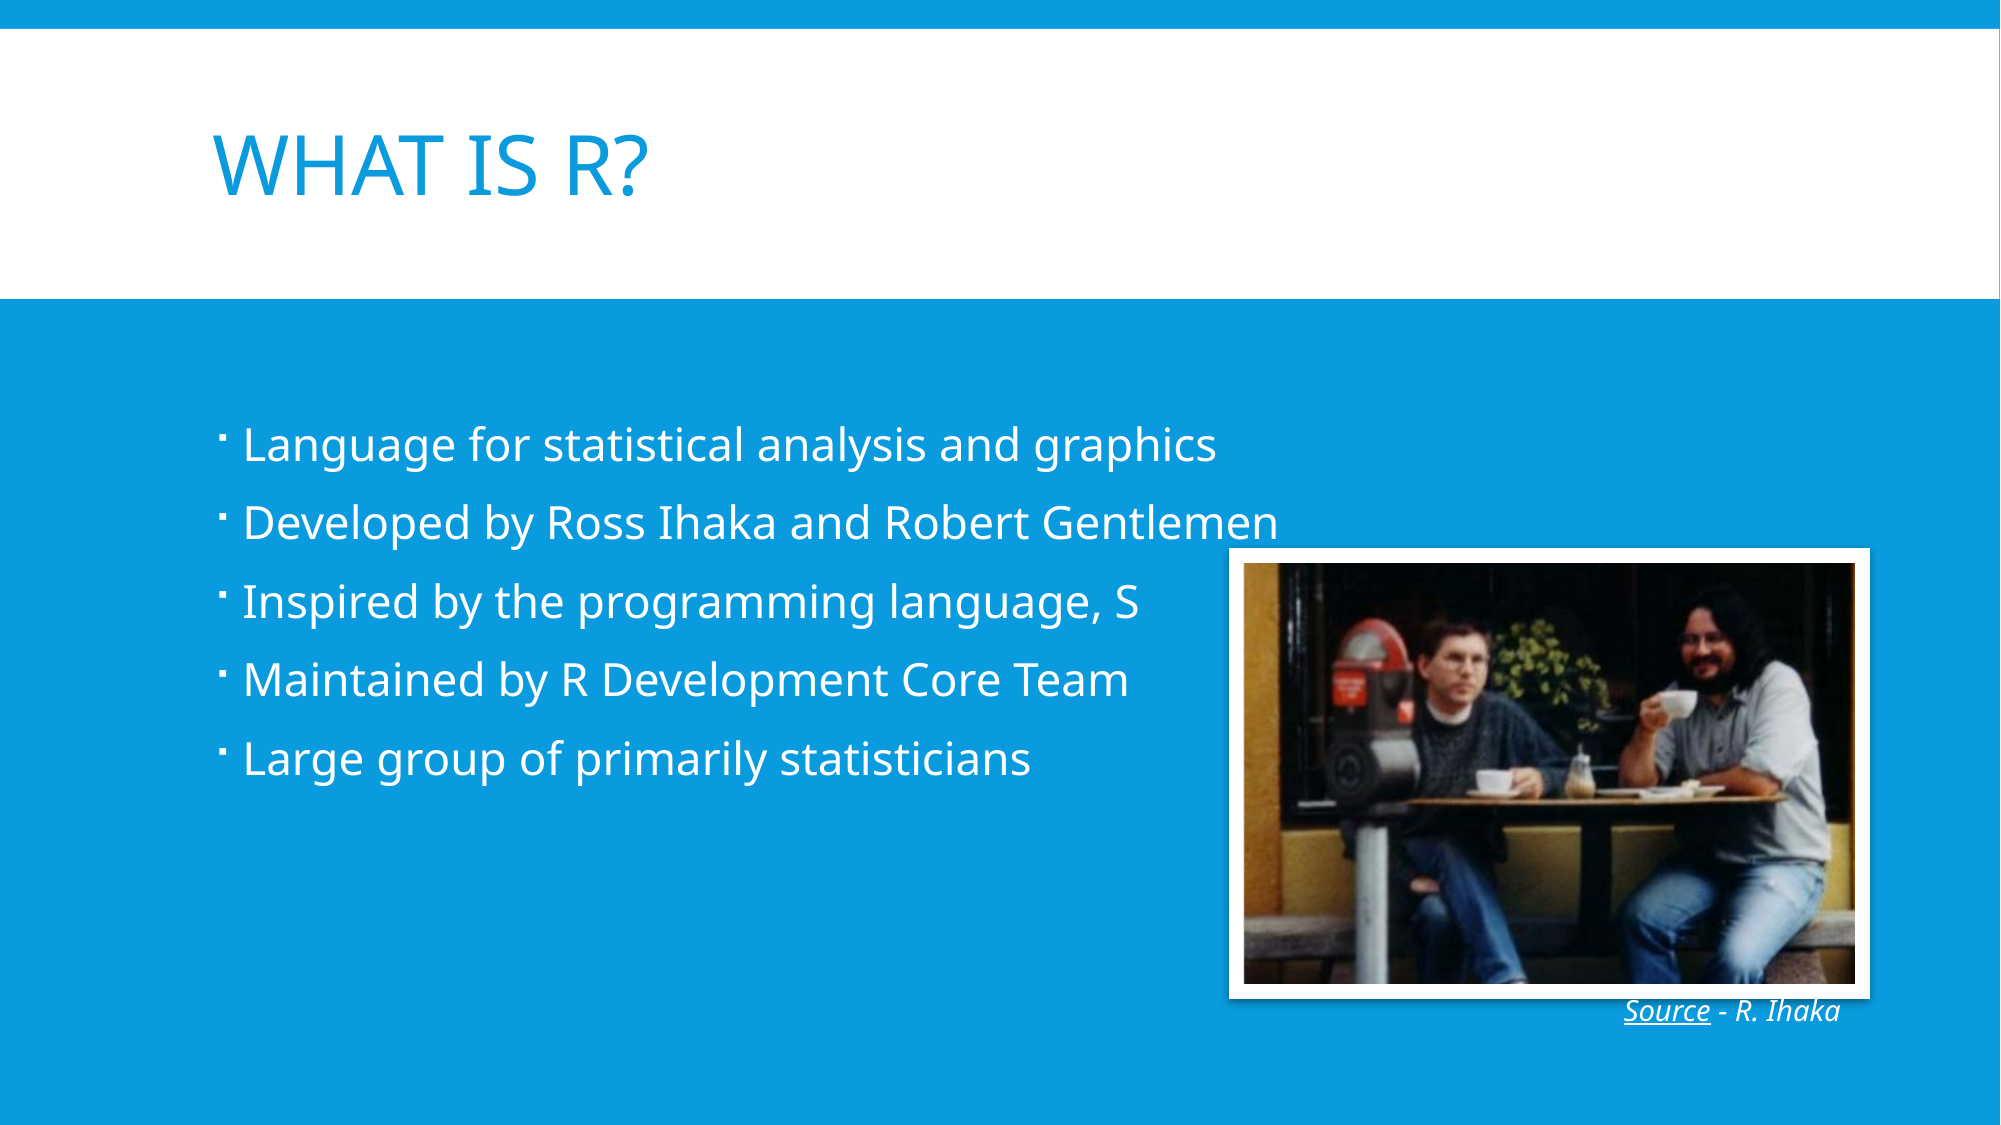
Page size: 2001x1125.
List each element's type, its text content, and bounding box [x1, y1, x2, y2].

title What is R? [197, 46, 1803, 295]
text_box Source - R. Ihaka [1511, 994, 1856, 1039]
picture [1243, 562, 1856, 985]
list Language for statistical analysis and graphics Developed by Ross Ihaka and Robert Gentlemen Inspired by the programming language, S Maintained by R Development Core Team Large group of primarily statisticians [197, 329, 1803, 1024]
